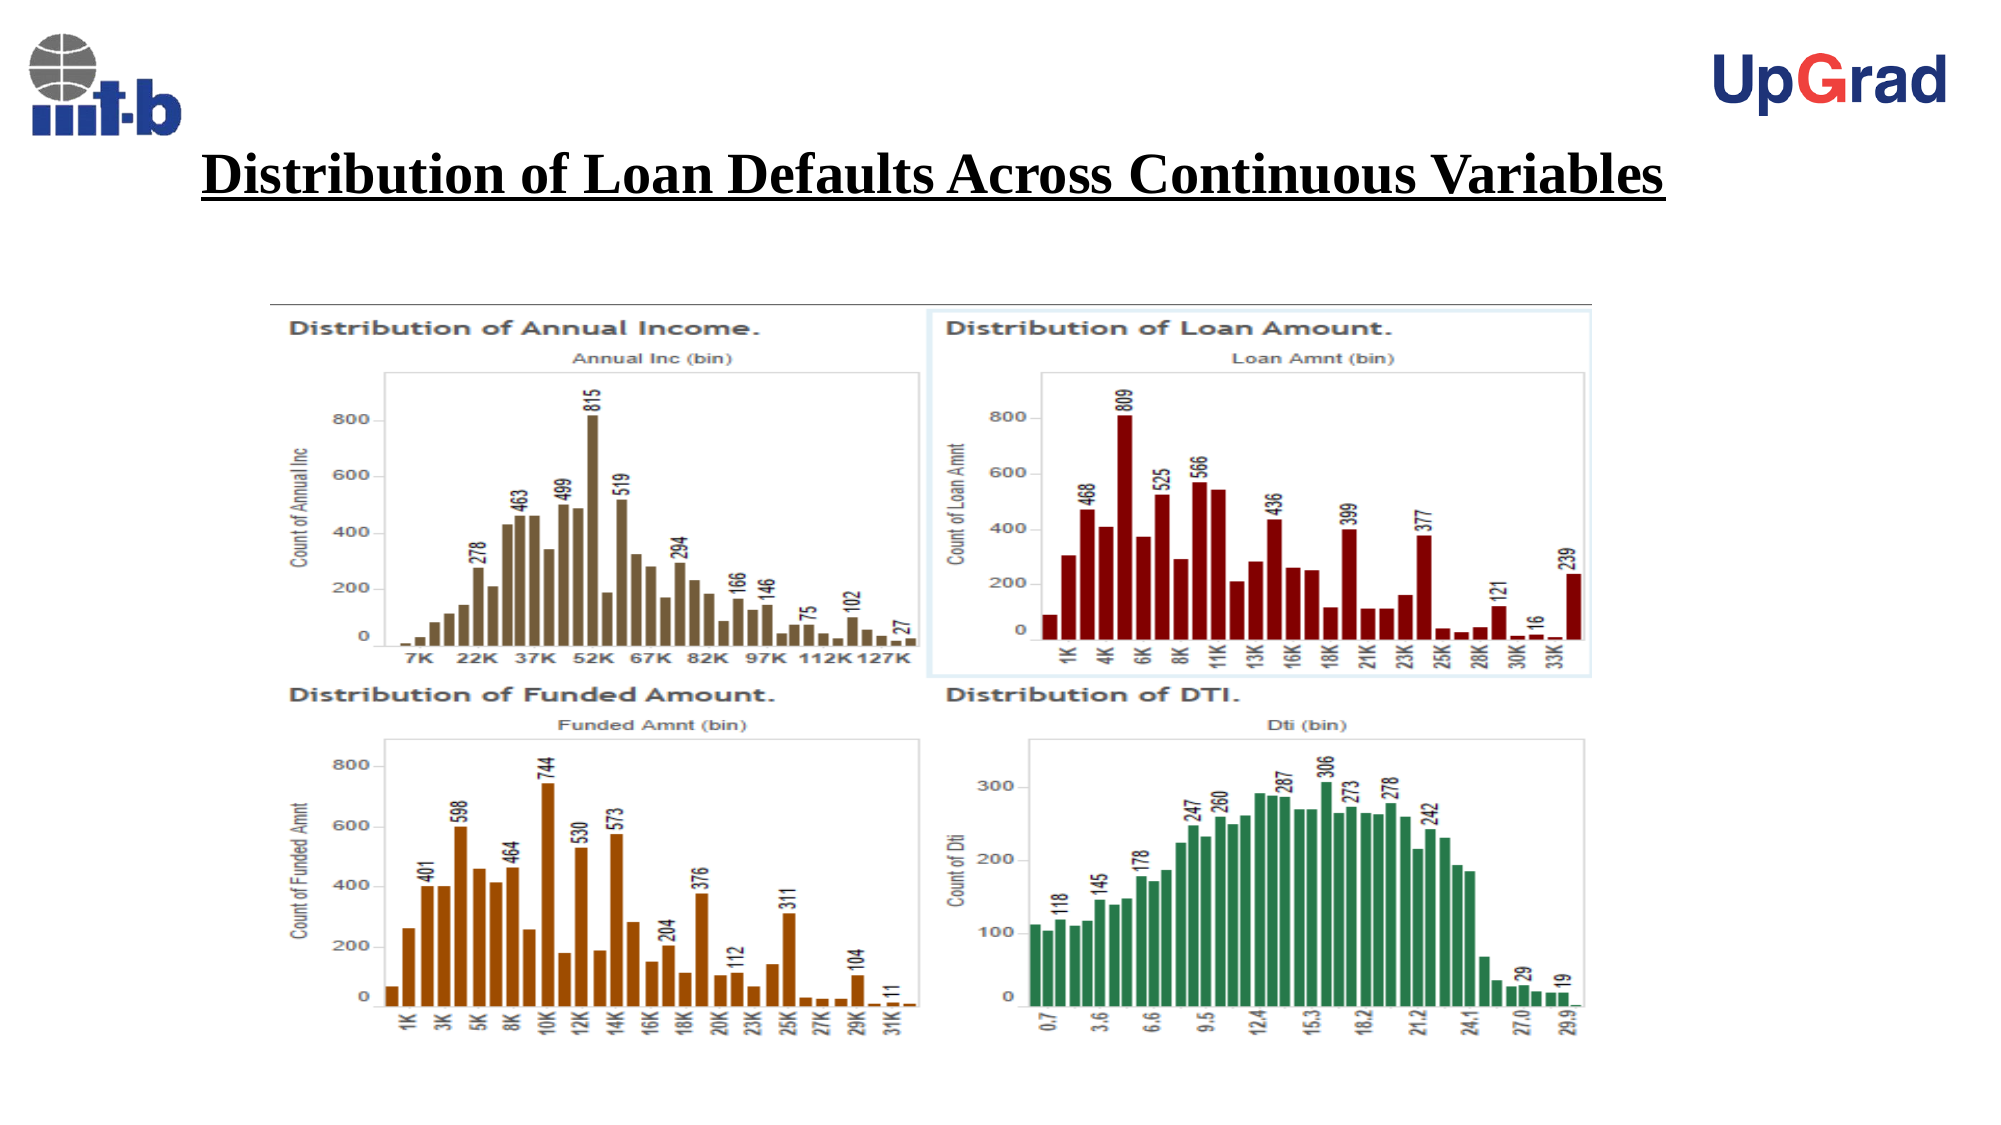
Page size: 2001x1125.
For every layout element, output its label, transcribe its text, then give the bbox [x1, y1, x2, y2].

title Distribution of Loan Defaults Across Continuous Variables [186, 104, 1715, 246]
picture [1714, 53, 1952, 116]
picture [0, 29, 208, 163]
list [270, 304, 1592, 1046]
